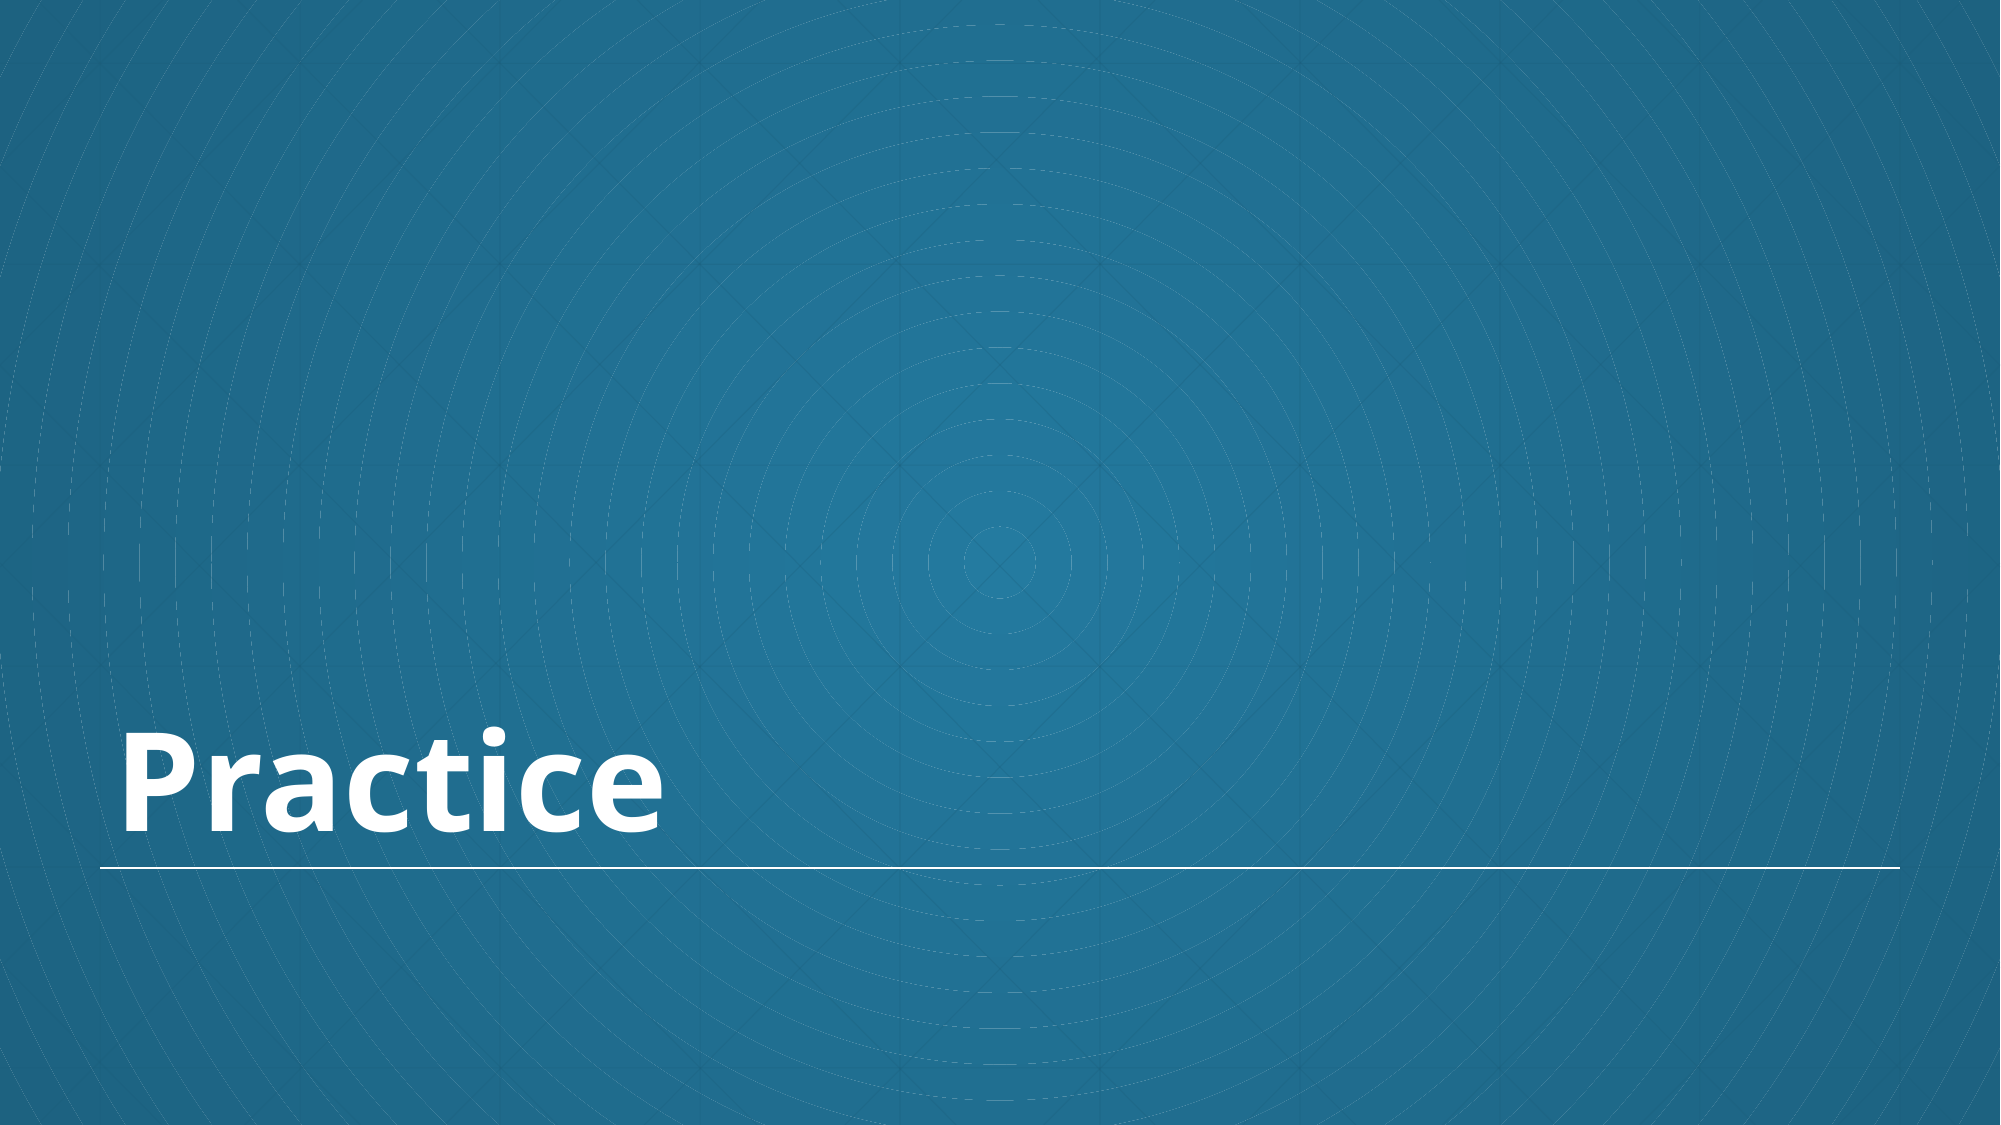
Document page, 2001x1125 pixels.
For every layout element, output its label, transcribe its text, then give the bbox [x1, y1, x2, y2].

title Practice [99, 416, 1900, 867]
